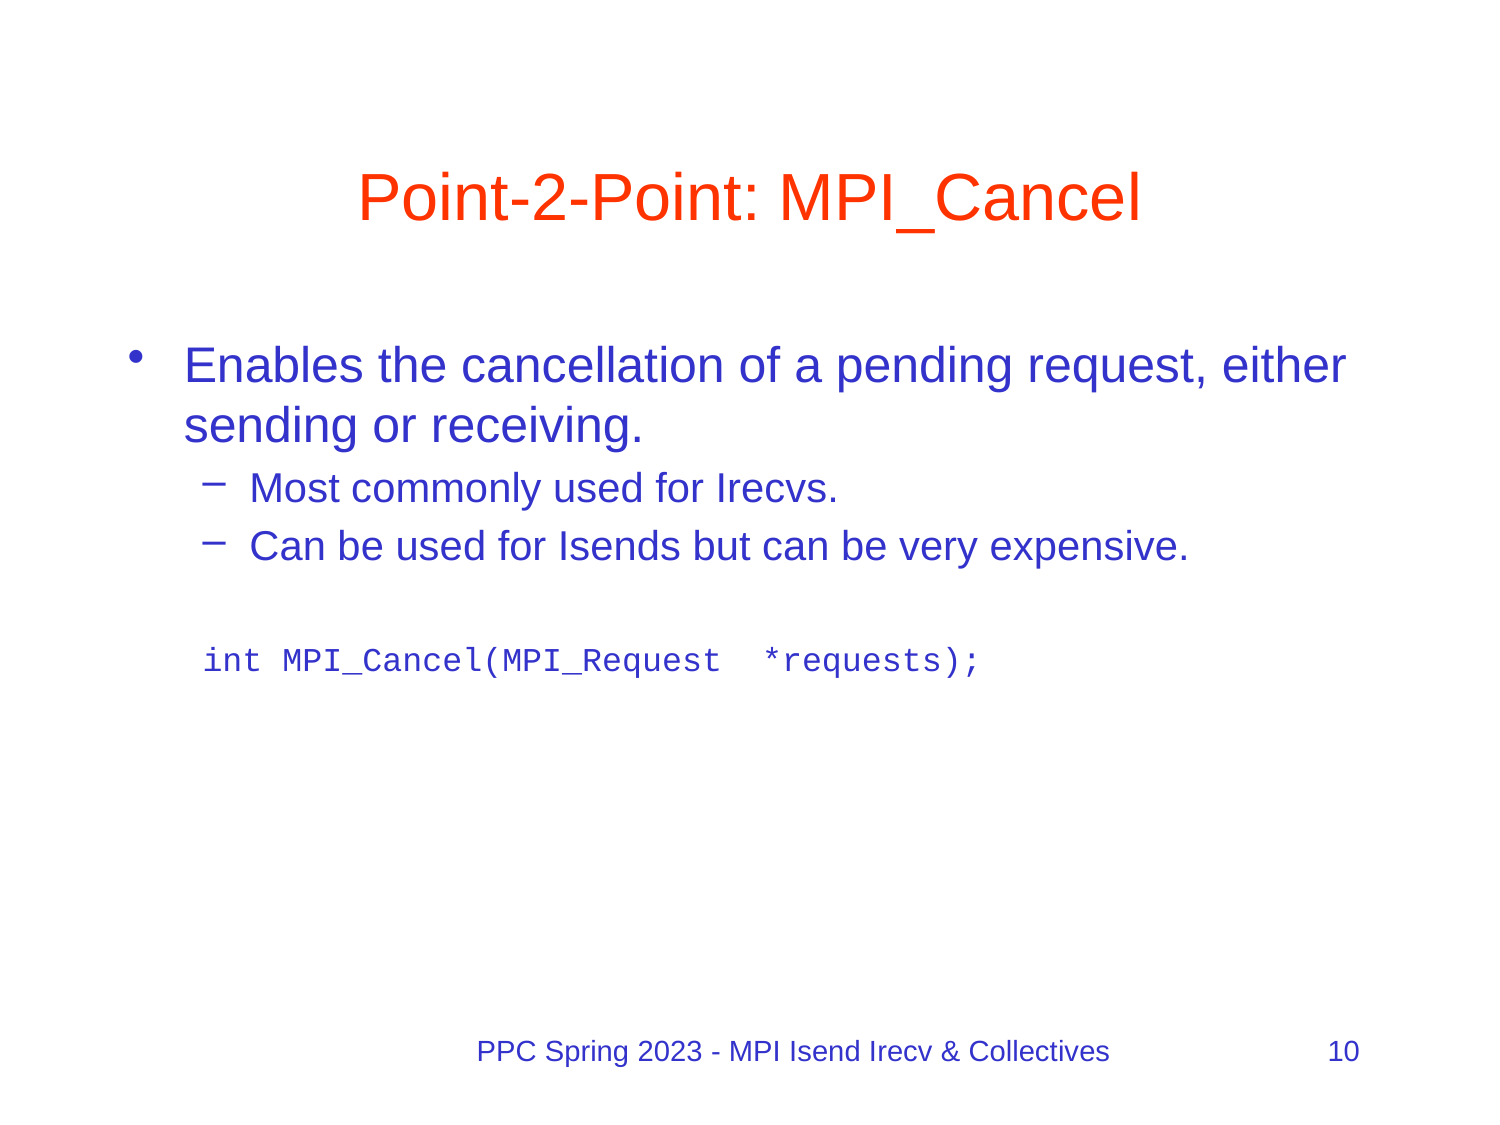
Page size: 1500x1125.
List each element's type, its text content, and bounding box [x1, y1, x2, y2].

footer PPC Spring 2023 - MPI Isend Irecv & Collectives [387, 1024, 1201, 1101]
title Point-2-Point: MPI_Cancel [112, 99, 1388, 288]
list Enables the cancellation of a pending request, either sending or receiving. Most commonly used for Irecvs. Can be used for Isends but can be very expensive. int MPI_Cancel(MPI_Request *requests); [112, 324, 1388, 1000]
slide_number 10 [1224, 1024, 1376, 1101]
